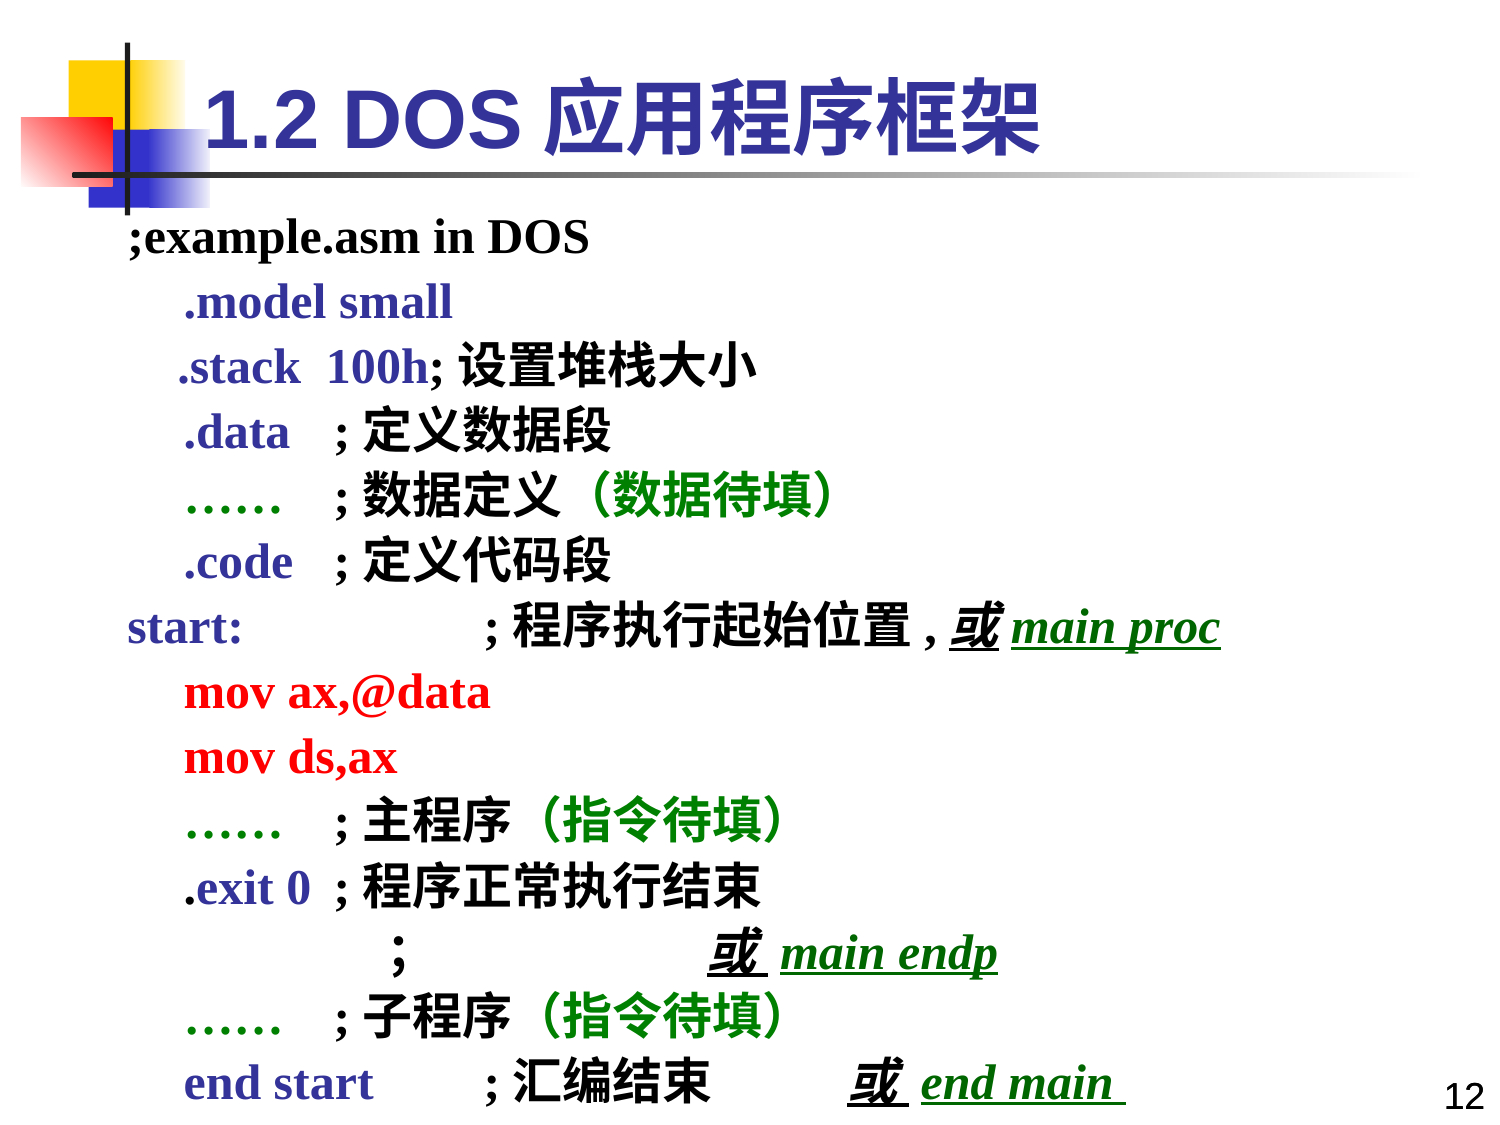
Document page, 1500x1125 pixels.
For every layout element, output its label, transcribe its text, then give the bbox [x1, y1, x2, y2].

title 1.2 DOS应用程序框架 [188, 19, 1468, 173]
list ;example.asm in DOS .model small .stack 100h;设置堆栈大小 .data ;定义数据段 …… ;数据定义（数据待填） .code ;定义代码段 start: ;程序执行起始位置,或main proc mov ax,@data mov ds,ax …… ;主程序（指令待填） .exit 0 ;程序正常执行结束 ； 或 main endp …… ;子程序（指令待填） end start ;汇编结束 或 end main [112, 196, 1469, 1125]
